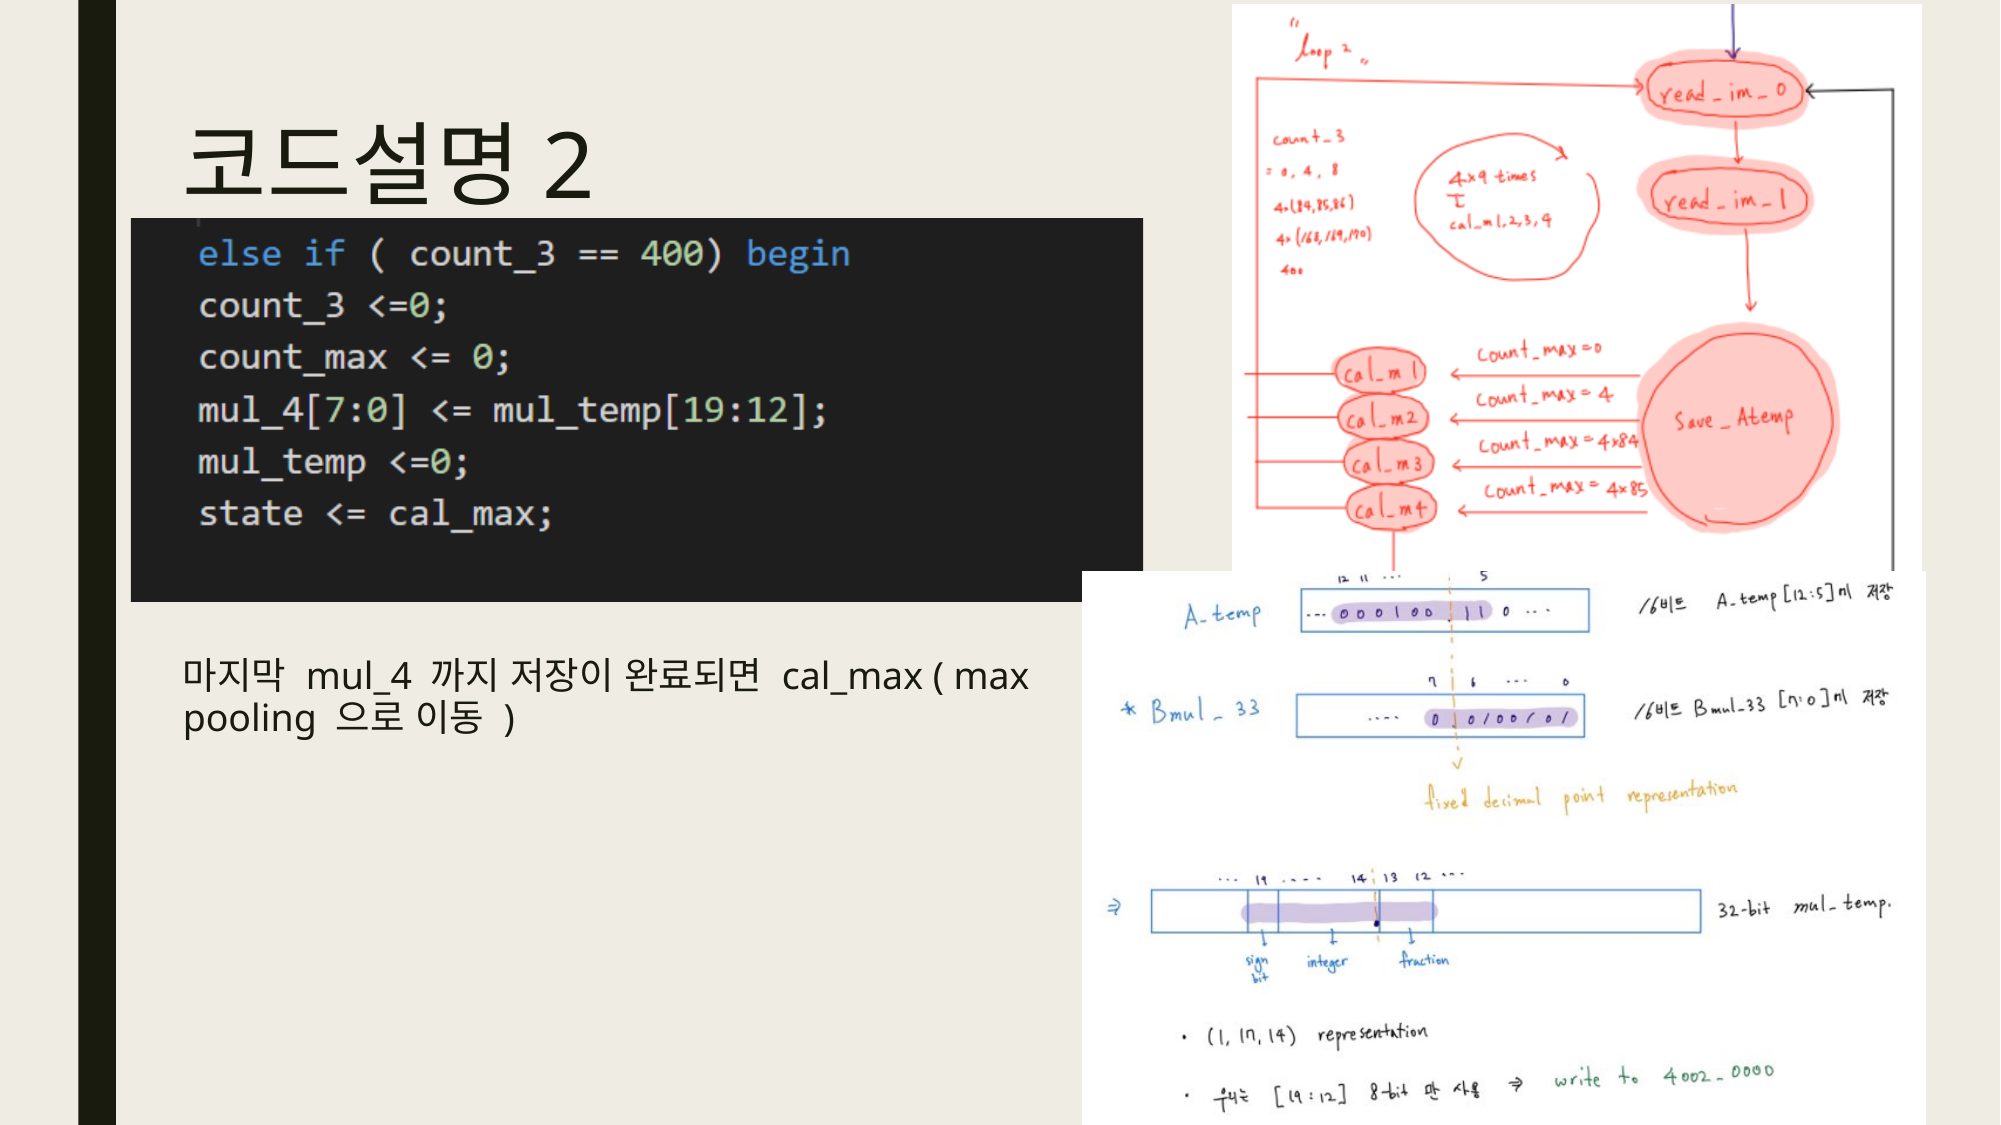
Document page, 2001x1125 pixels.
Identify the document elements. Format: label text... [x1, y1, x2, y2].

title 코드설명2 [167, 112, 1232, 357]
list 마지막 mul_4 까지 저장이 완료되면 cal_max ( max pooling 으로 이동 ) [167, 647, 1082, 1082]
picture [130, 4, 1926, 1125]
